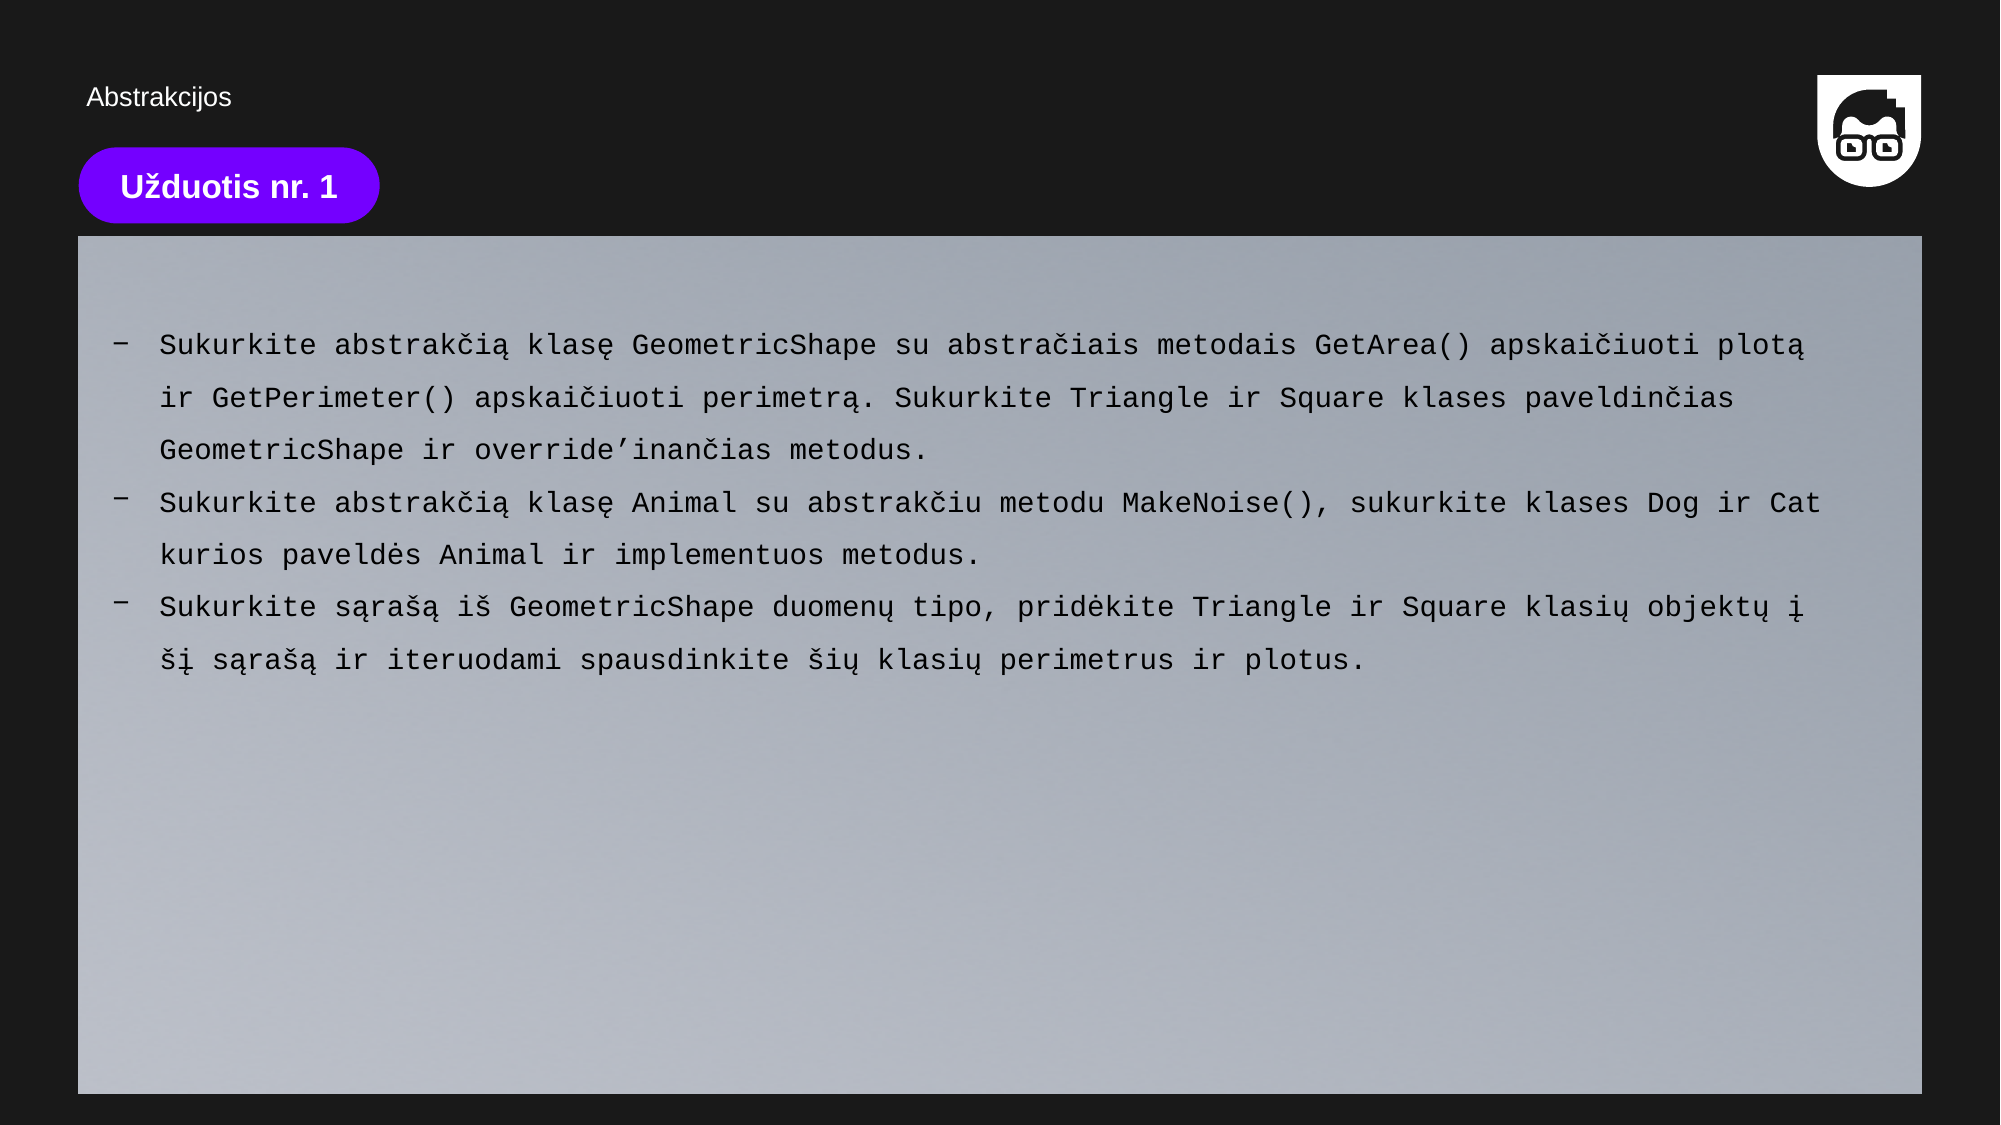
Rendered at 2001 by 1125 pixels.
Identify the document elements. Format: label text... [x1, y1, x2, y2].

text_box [78, 147, 380, 224]
picture [78, 236, 1922, 1095]
list Abstrakcijos [78, 75, 1000, 150]
